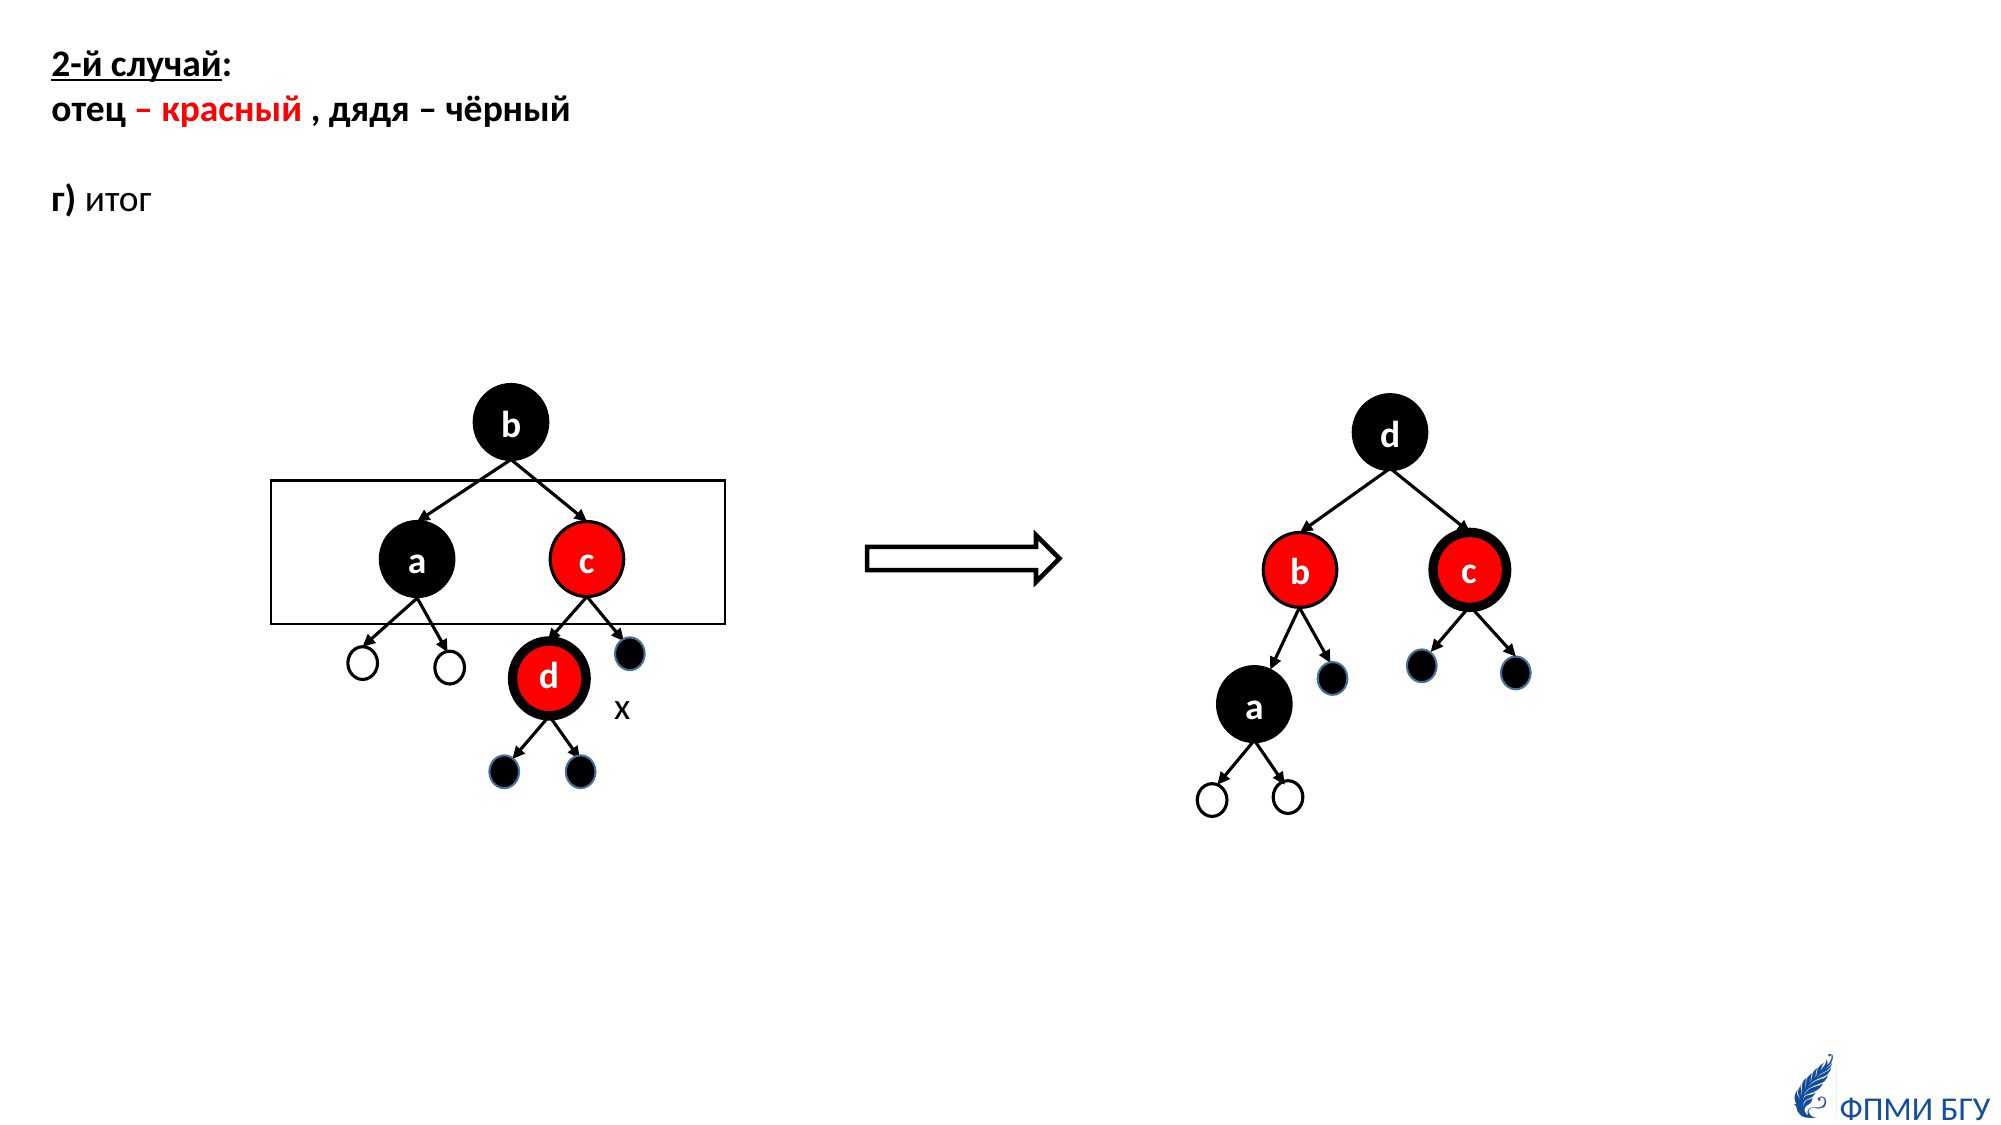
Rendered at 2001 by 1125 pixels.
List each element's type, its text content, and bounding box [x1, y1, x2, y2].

text_box ФПМИ БГУ [1830, 1087, 2000, 1125]
picture [1793, 1053, 1837, 1118]
text_box [270, 479, 347, 625]
text_box [646, 479, 726, 625]
text_box [866, 532, 1061, 585]
text_box 2-й случай: отец – красный , дядя – чёрный г) итог [36, 31, 599, 226]
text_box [1197, 394, 1531, 817]
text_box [347, 384, 646, 789]
